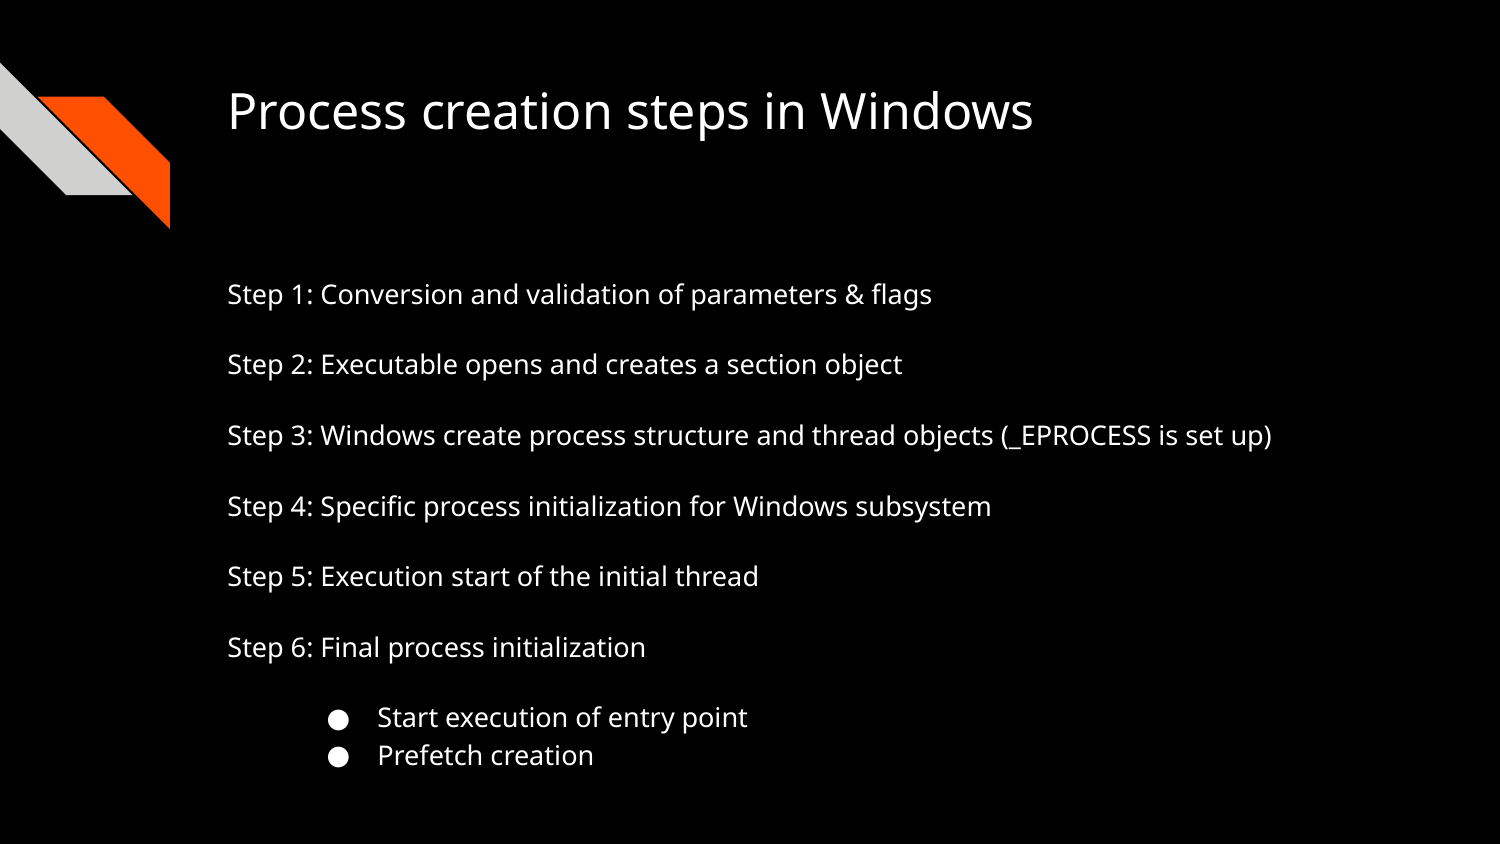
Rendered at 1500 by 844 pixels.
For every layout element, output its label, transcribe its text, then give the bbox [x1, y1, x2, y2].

text_box Step 1: Conversion and validation of parameters & flags Step 2: Executable opens and creates a section object Step 3: Windows create process structure and thread objects (_EPROCESS is set up) Step 4: Specific process initialization for Windows subsystem Step 5: Execution start of the initial thread Step 6: Final process initialization Start execution of entry point Prefetch creation [212, 257, 1368, 735]
text_box Process creation steps in Windows [212, 64, 1368, 215]
